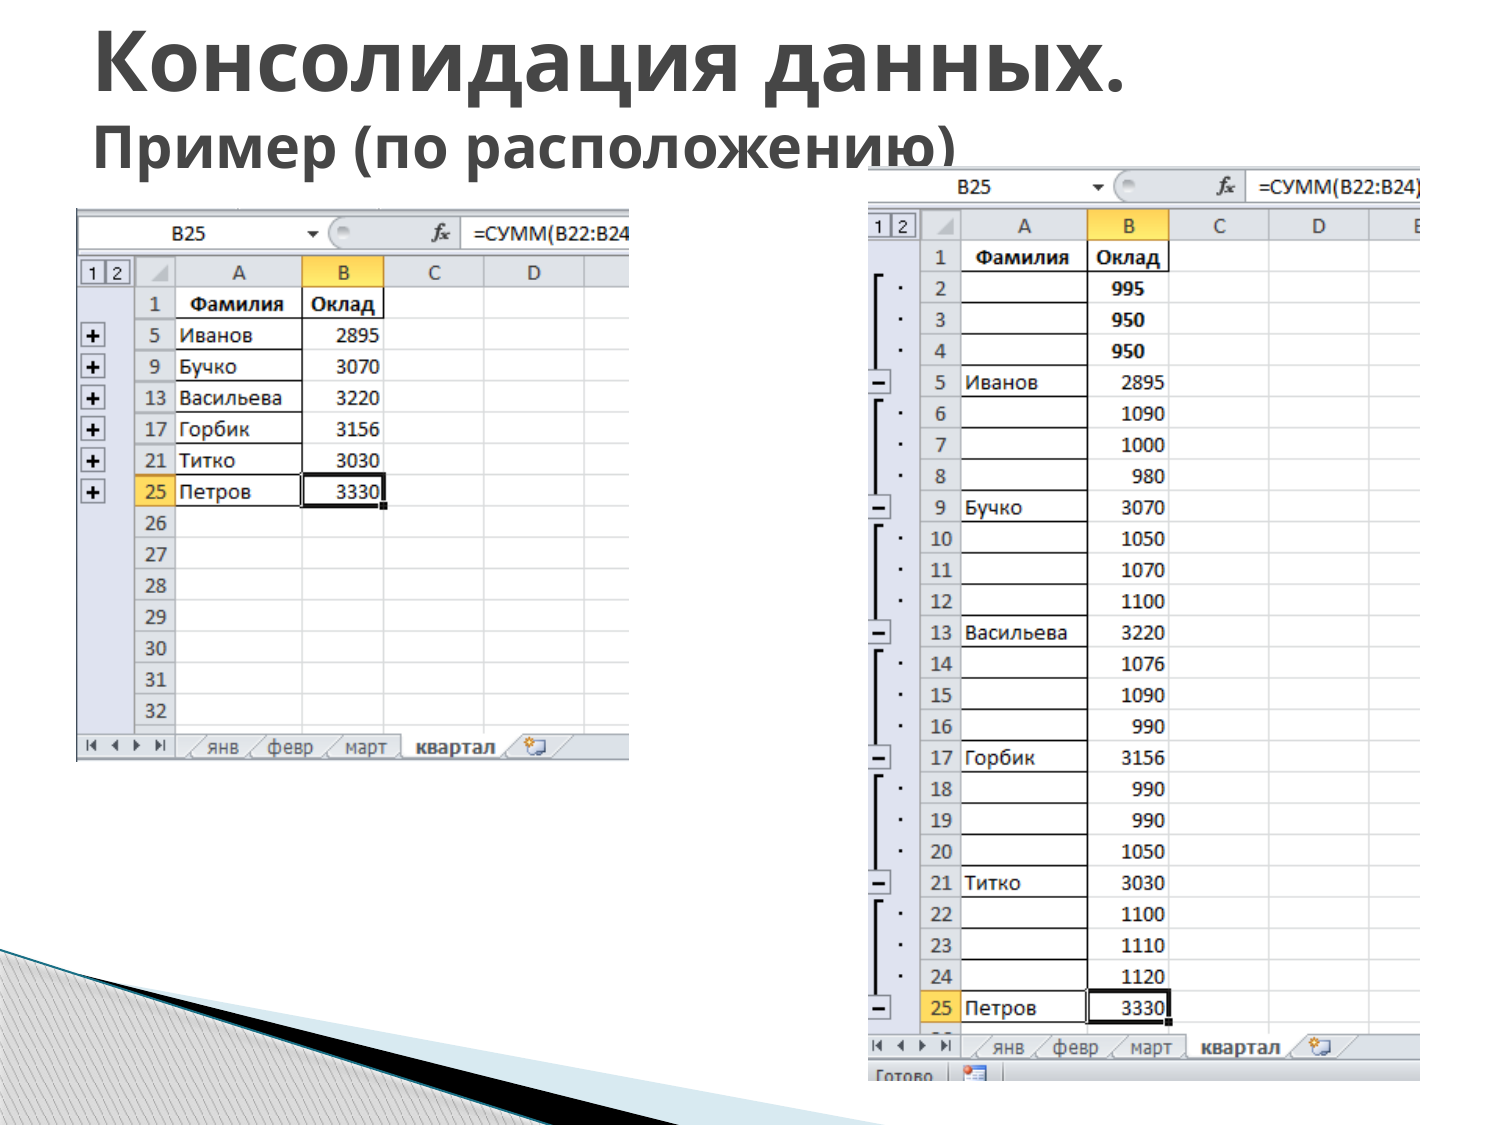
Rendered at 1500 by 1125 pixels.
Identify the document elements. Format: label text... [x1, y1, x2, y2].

picture [867, 166, 1420, 1081]
picture [76, 207, 629, 762]
title Консолидация данных. Пример (по расположению) [76, 0, 1459, 188]
